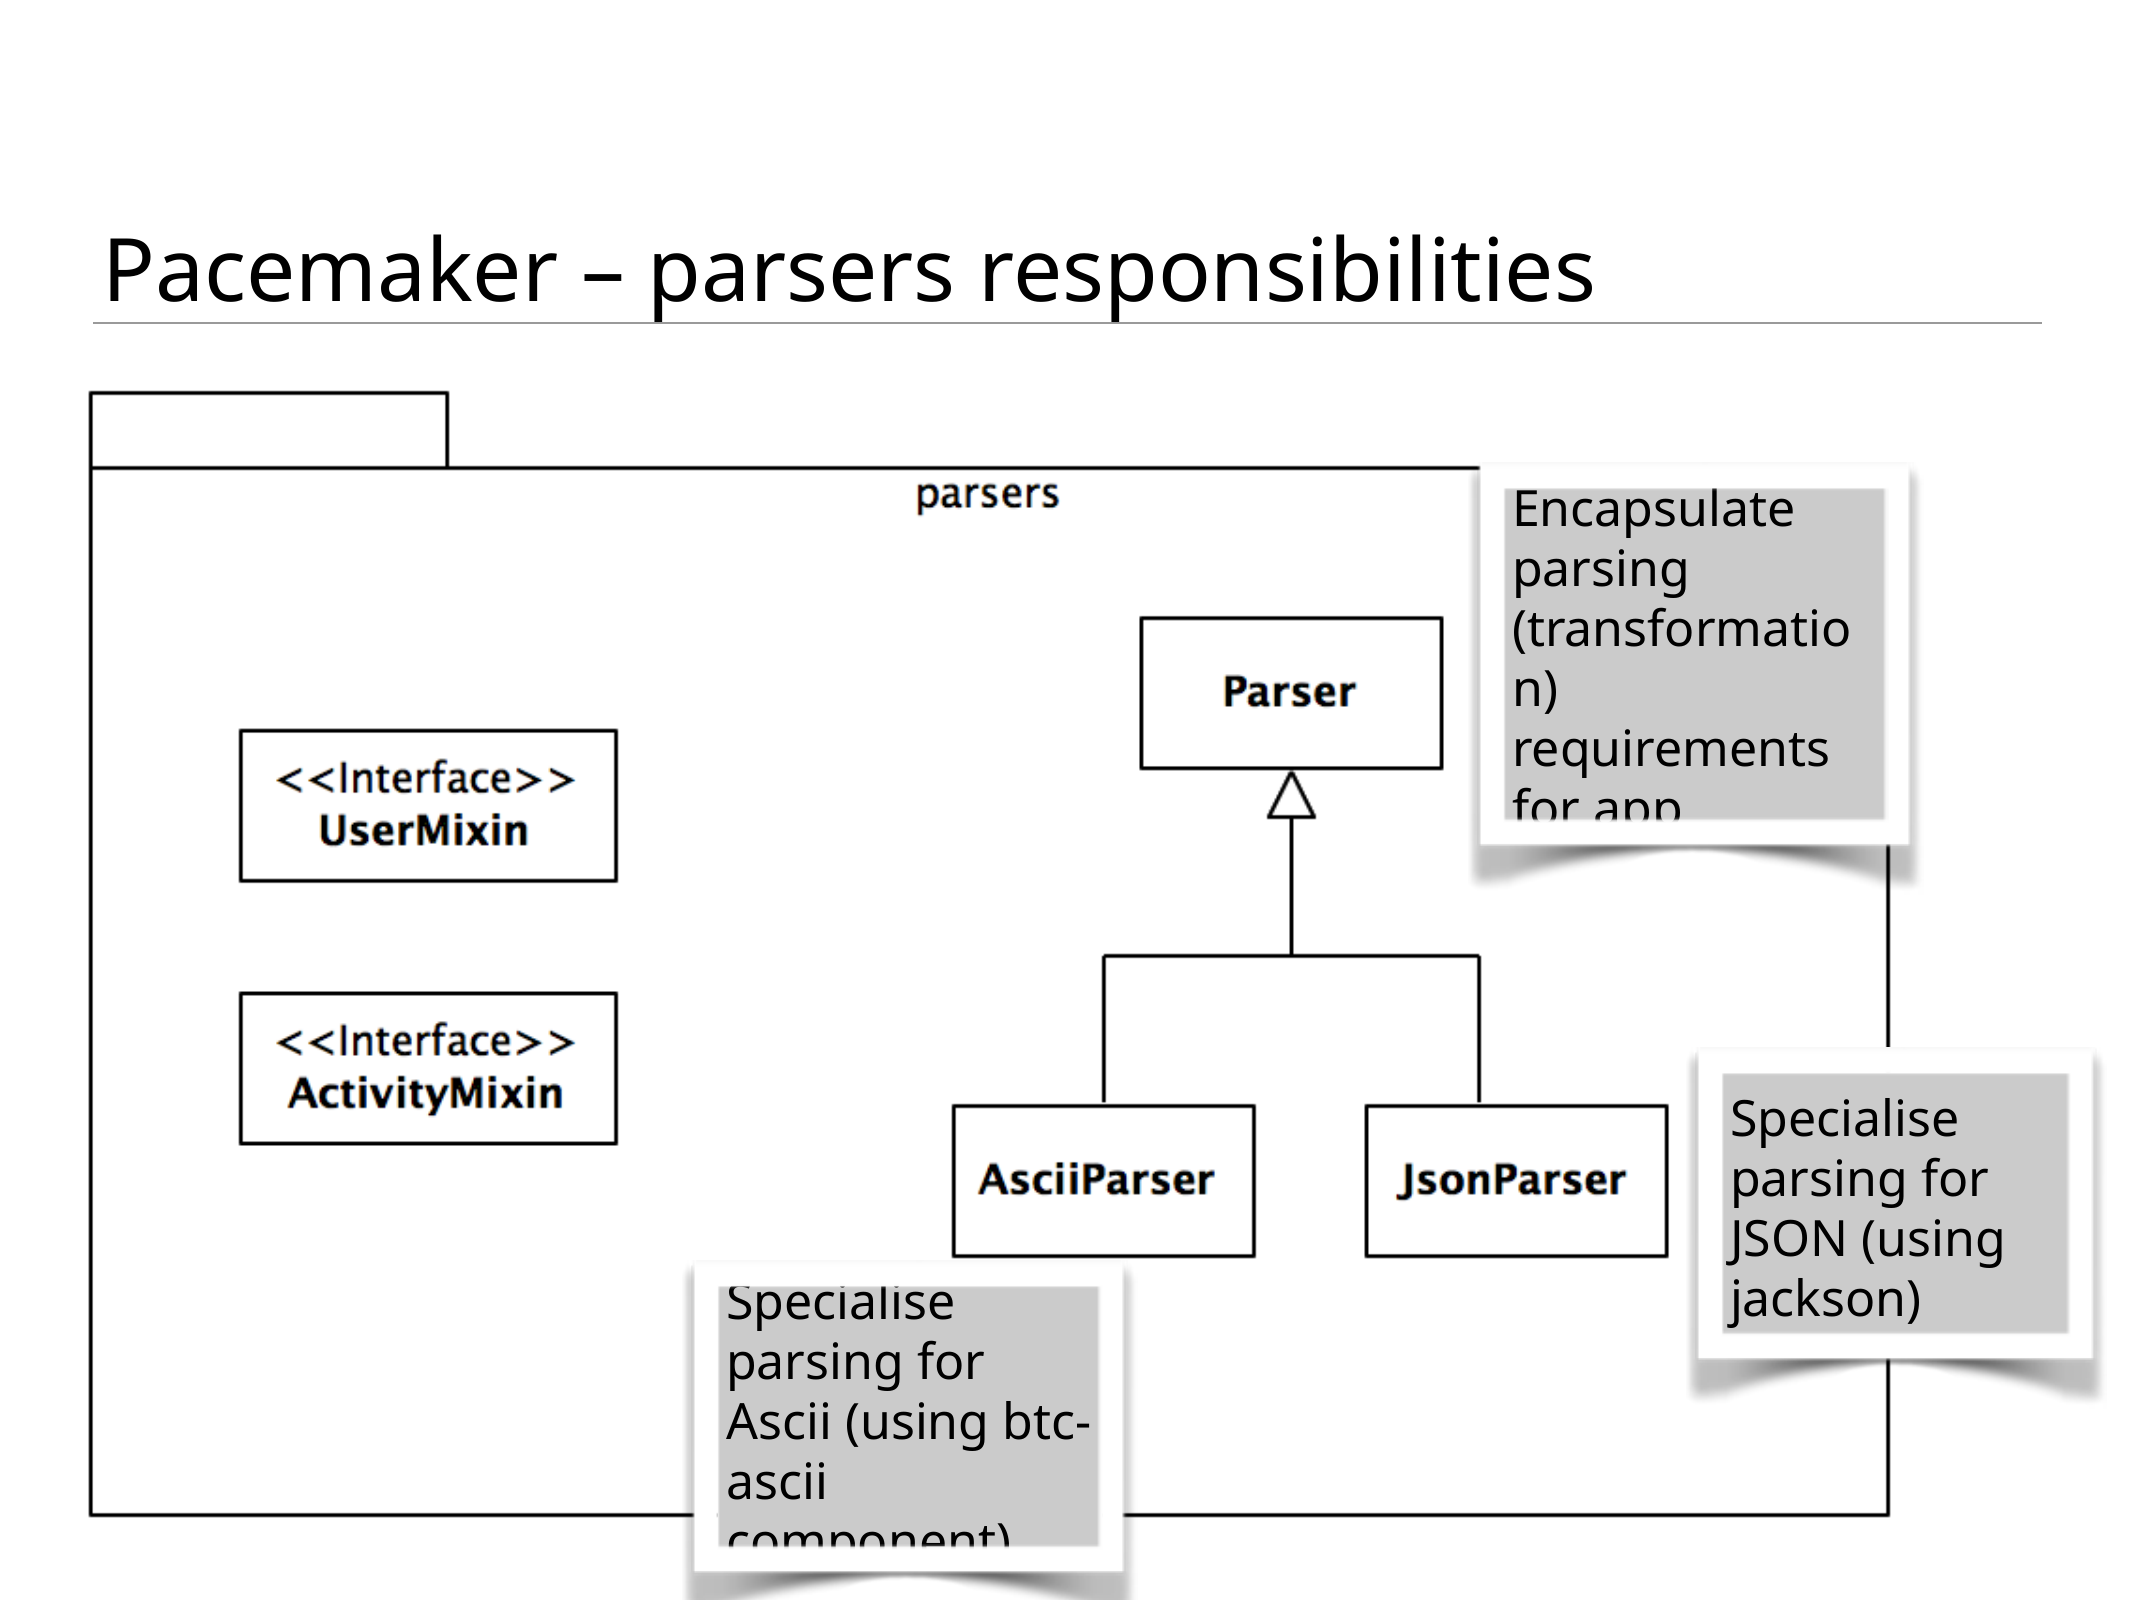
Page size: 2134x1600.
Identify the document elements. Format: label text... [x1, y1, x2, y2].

text_box Pacemaker – parsers responsibilities [93, 98, 2040, 328]
picture [0, 339, 1989, 1600]
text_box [1686, 1047, 2107, 1410]
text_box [682, 1260, 1138, 1600]
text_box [1468, 462, 1924, 895]
